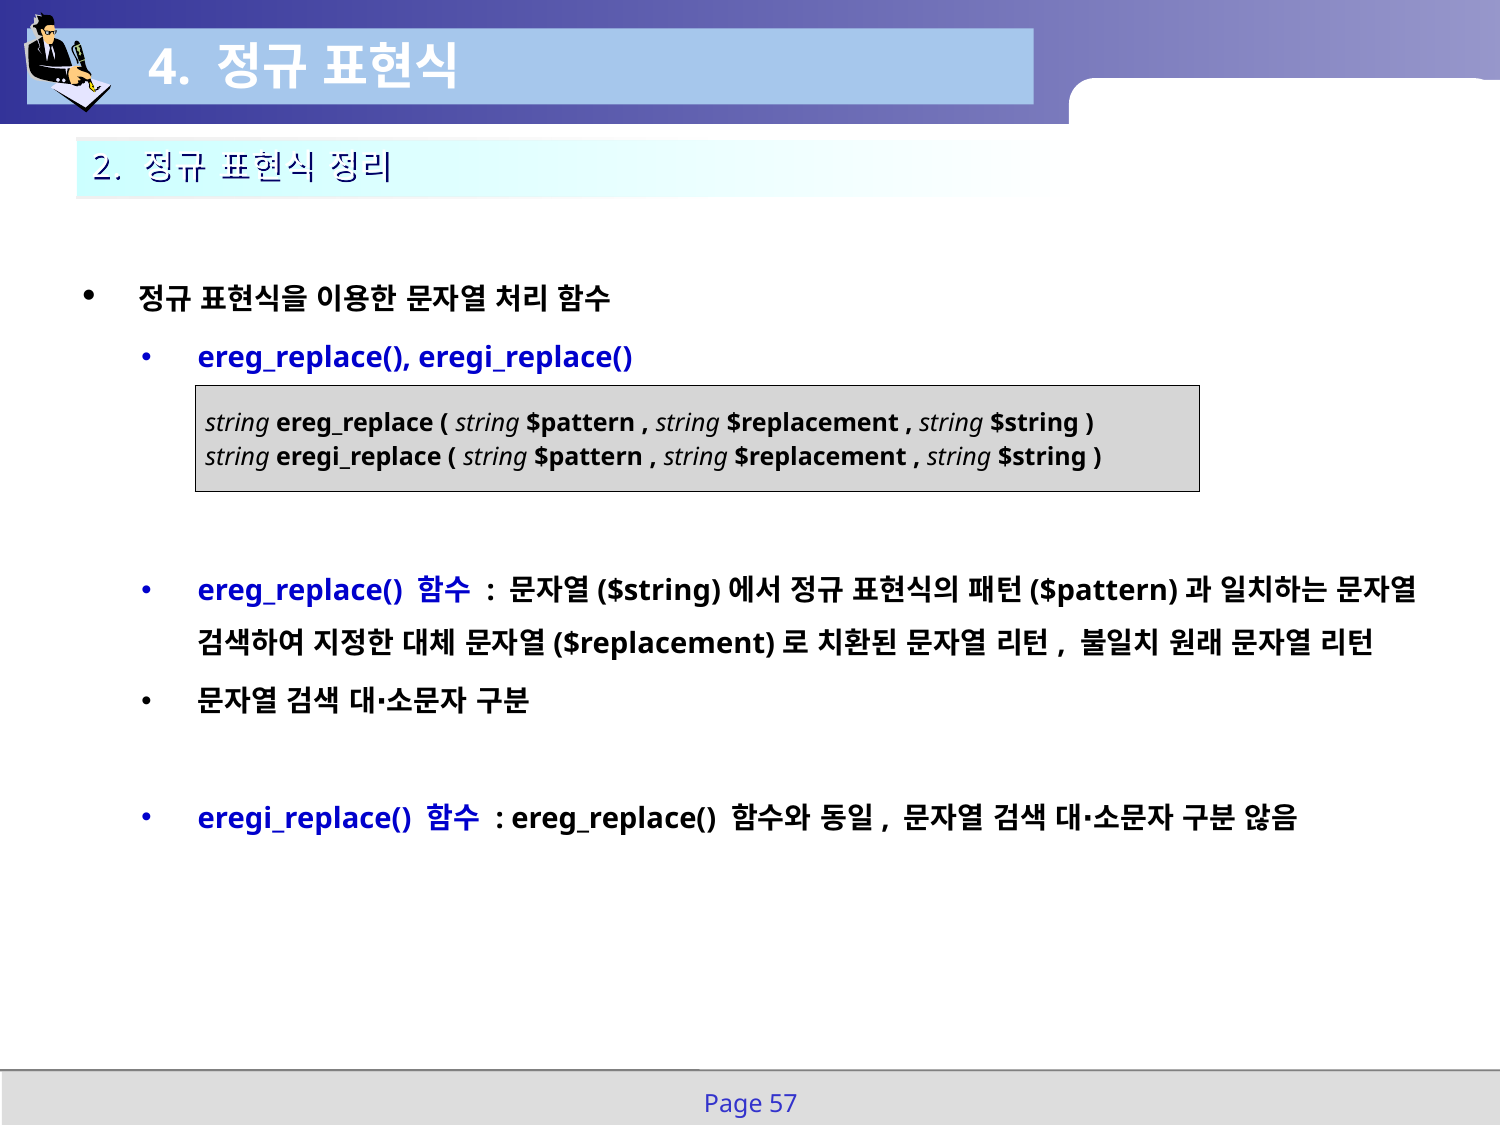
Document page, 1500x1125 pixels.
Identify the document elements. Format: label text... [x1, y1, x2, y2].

text_box 정규 표현식을 이용한 문자열 처리 함수 ereg_replace(), eregi_replace() ereg_replace() 함수 : 문자열($string)에서 정규 표현식의 패턴($pattern)과 일치하는 문자열 검색하여 지정한 대체 문자열($replacement)로 치환된 문자열 리턴, 불일치 원래 문자열 리턴 문자열 검색 대⋅소문자 구분 eregi_replace() 함수 : ereg_replace() 함수와 동일, 문자열 검색 대⋅소문자 구분 않음 [64, 255, 1447, 846]
table_header string ereg_replace ( string $pattern , string $replacement , string $string ) string eregi_replace ( string $pattern , string $replacement , string $string ) [196, 386, 1199, 491]
slide_number Page 57 [682, 1079, 819, 1124]
text_box 4. 정규 표현식 [133, 26, 880, 102]
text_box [76, 136, 1082, 199]
